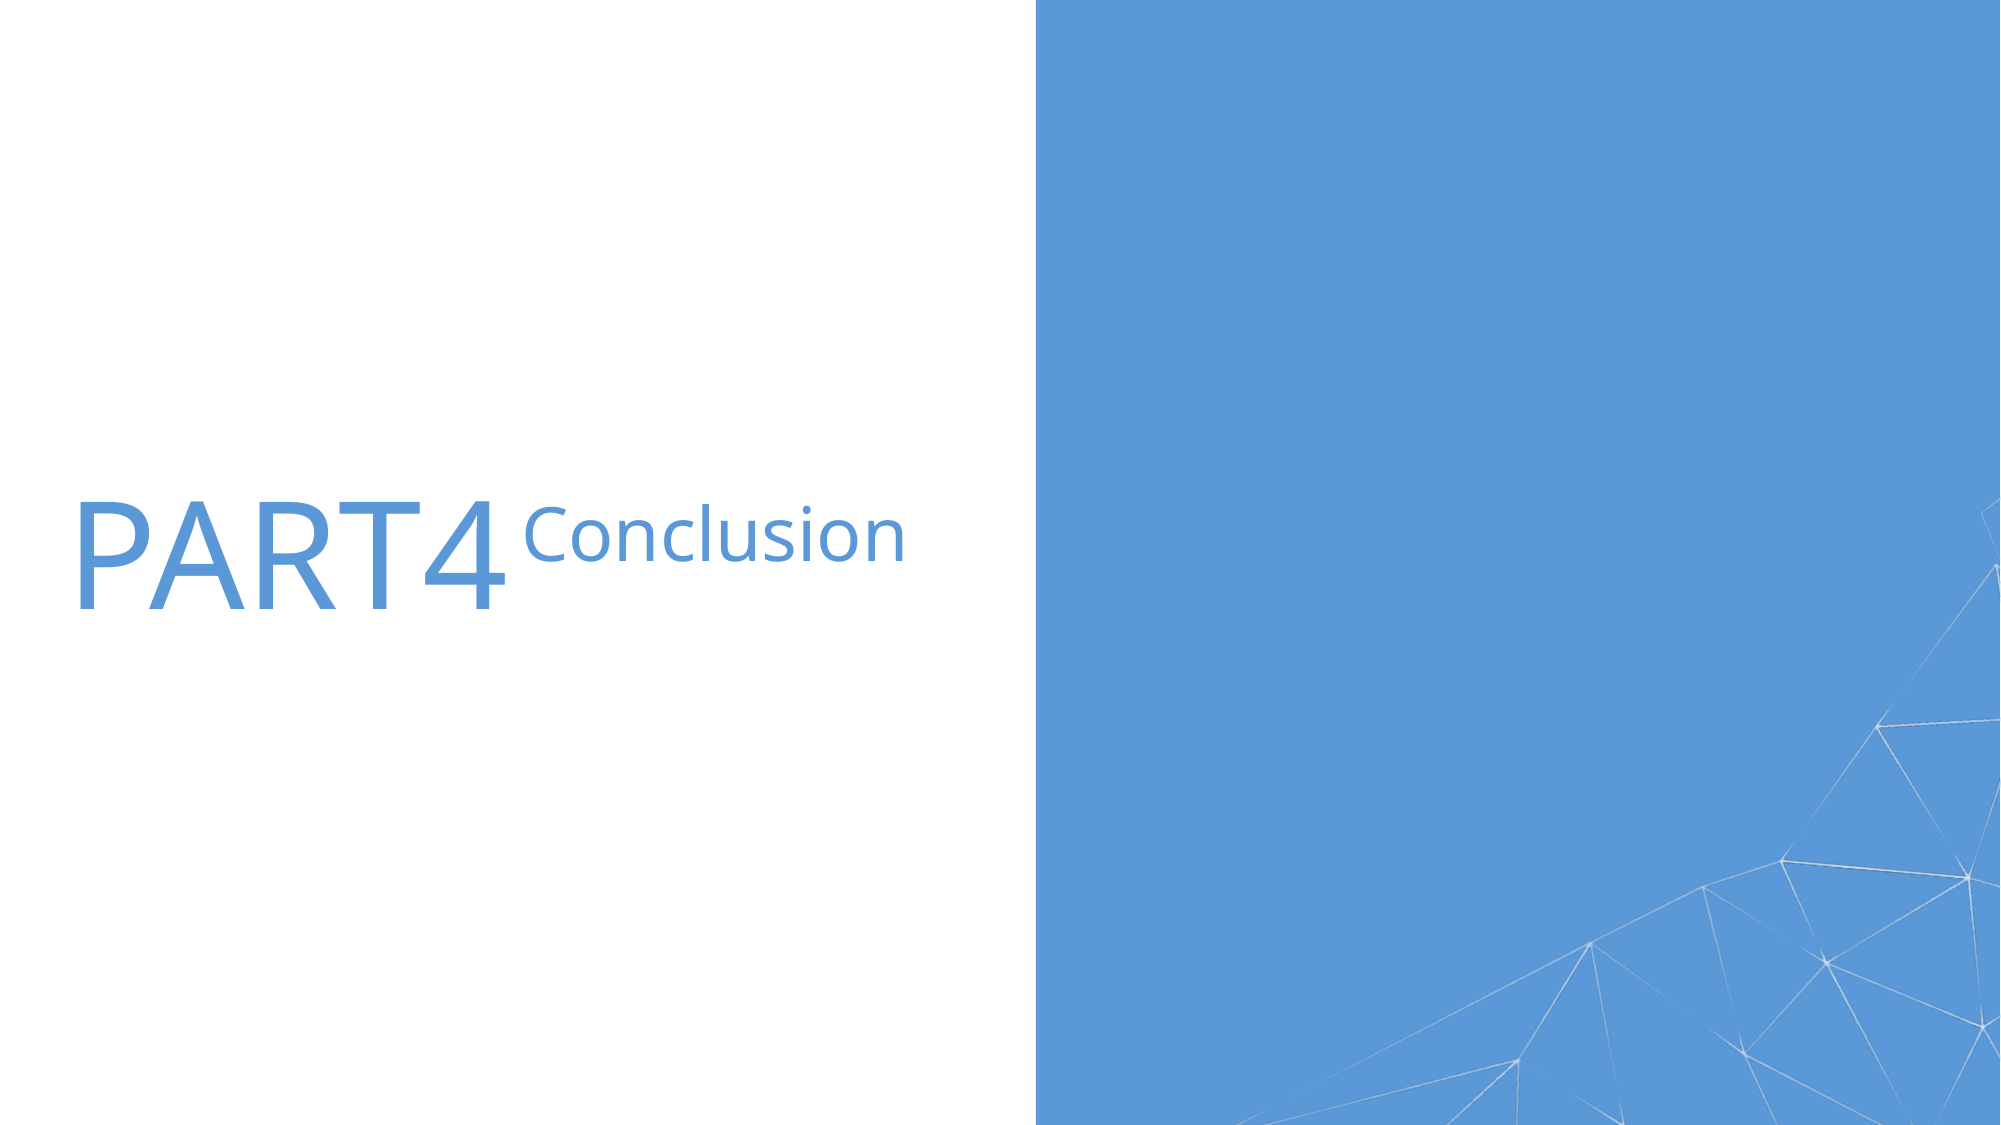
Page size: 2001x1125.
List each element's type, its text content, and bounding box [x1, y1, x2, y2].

text_box PART4 [19, 452, 556, 648]
picture [1051, 337, 2001, 1125]
text_box Conclusion [506, 478, 924, 584]
text_box [1035, 0, 2000, 1125]
